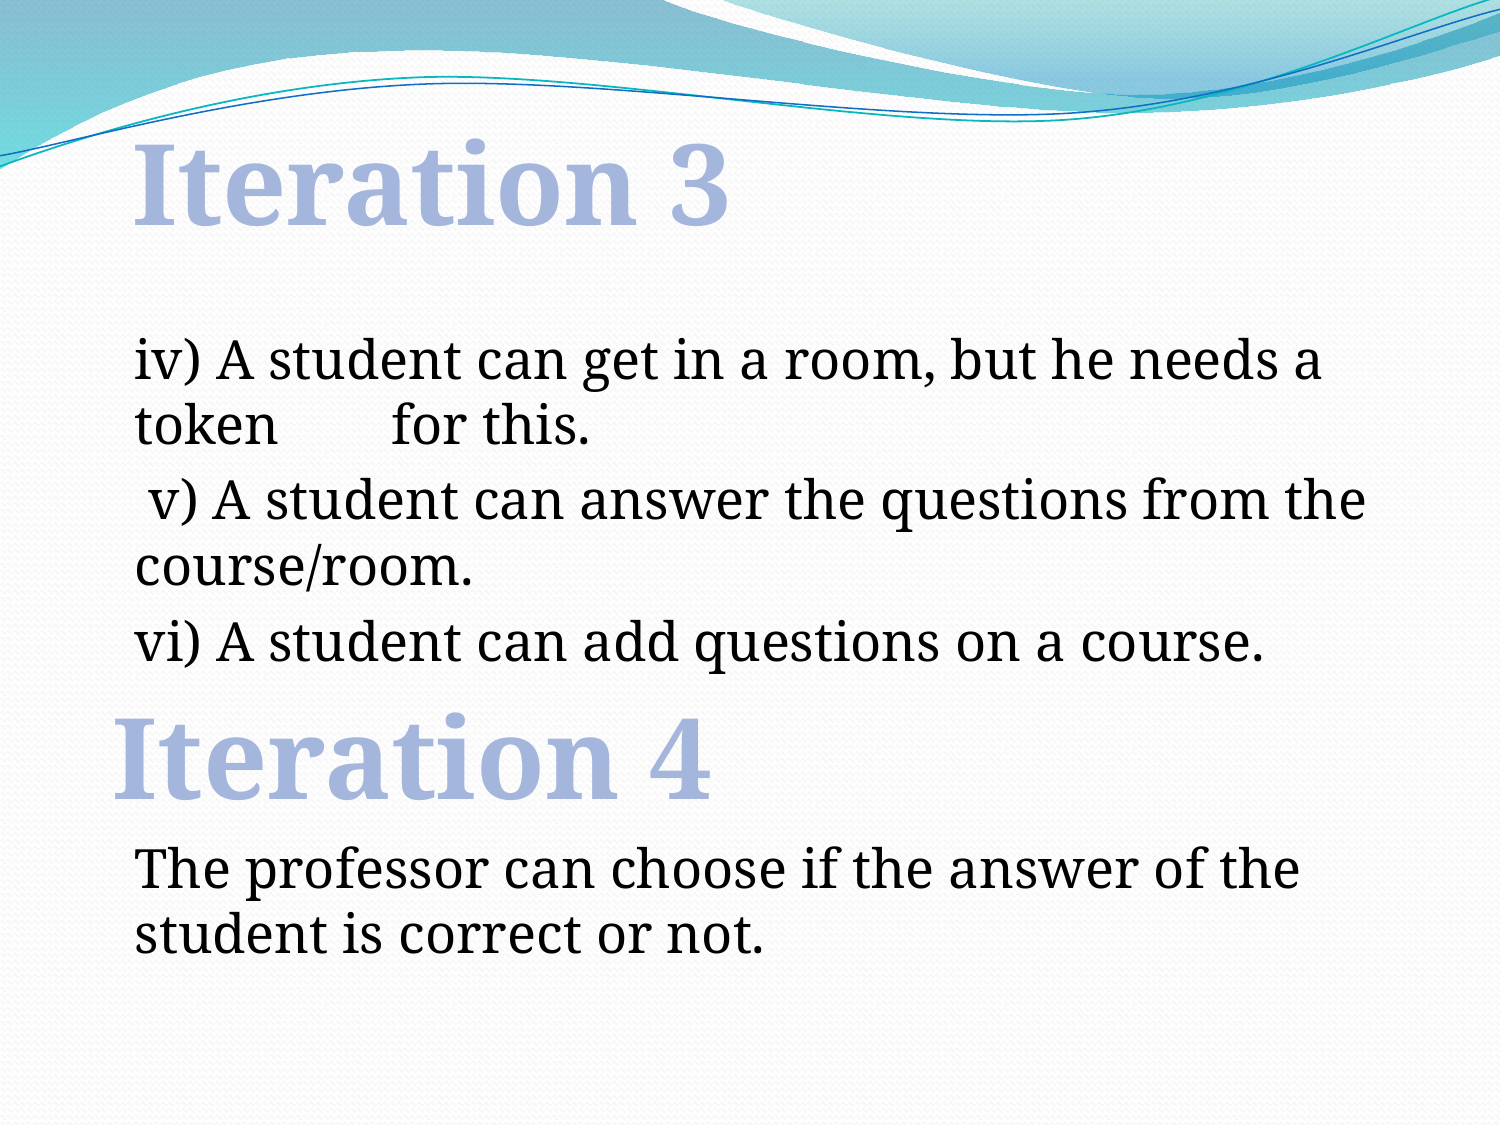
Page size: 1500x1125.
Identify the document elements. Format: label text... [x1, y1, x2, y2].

text_box Iteration 3 [117, 105, 748, 256]
text_box Iteration 4 [97, 679, 728, 830]
list iv) A student can get in a room, but he needs a token for this. v) A student can answer the questions from the course/room. vi) A student can add questions on a course. The professor can choose if the answer of the student is correct or not. [75, 317, 1425, 1038]
